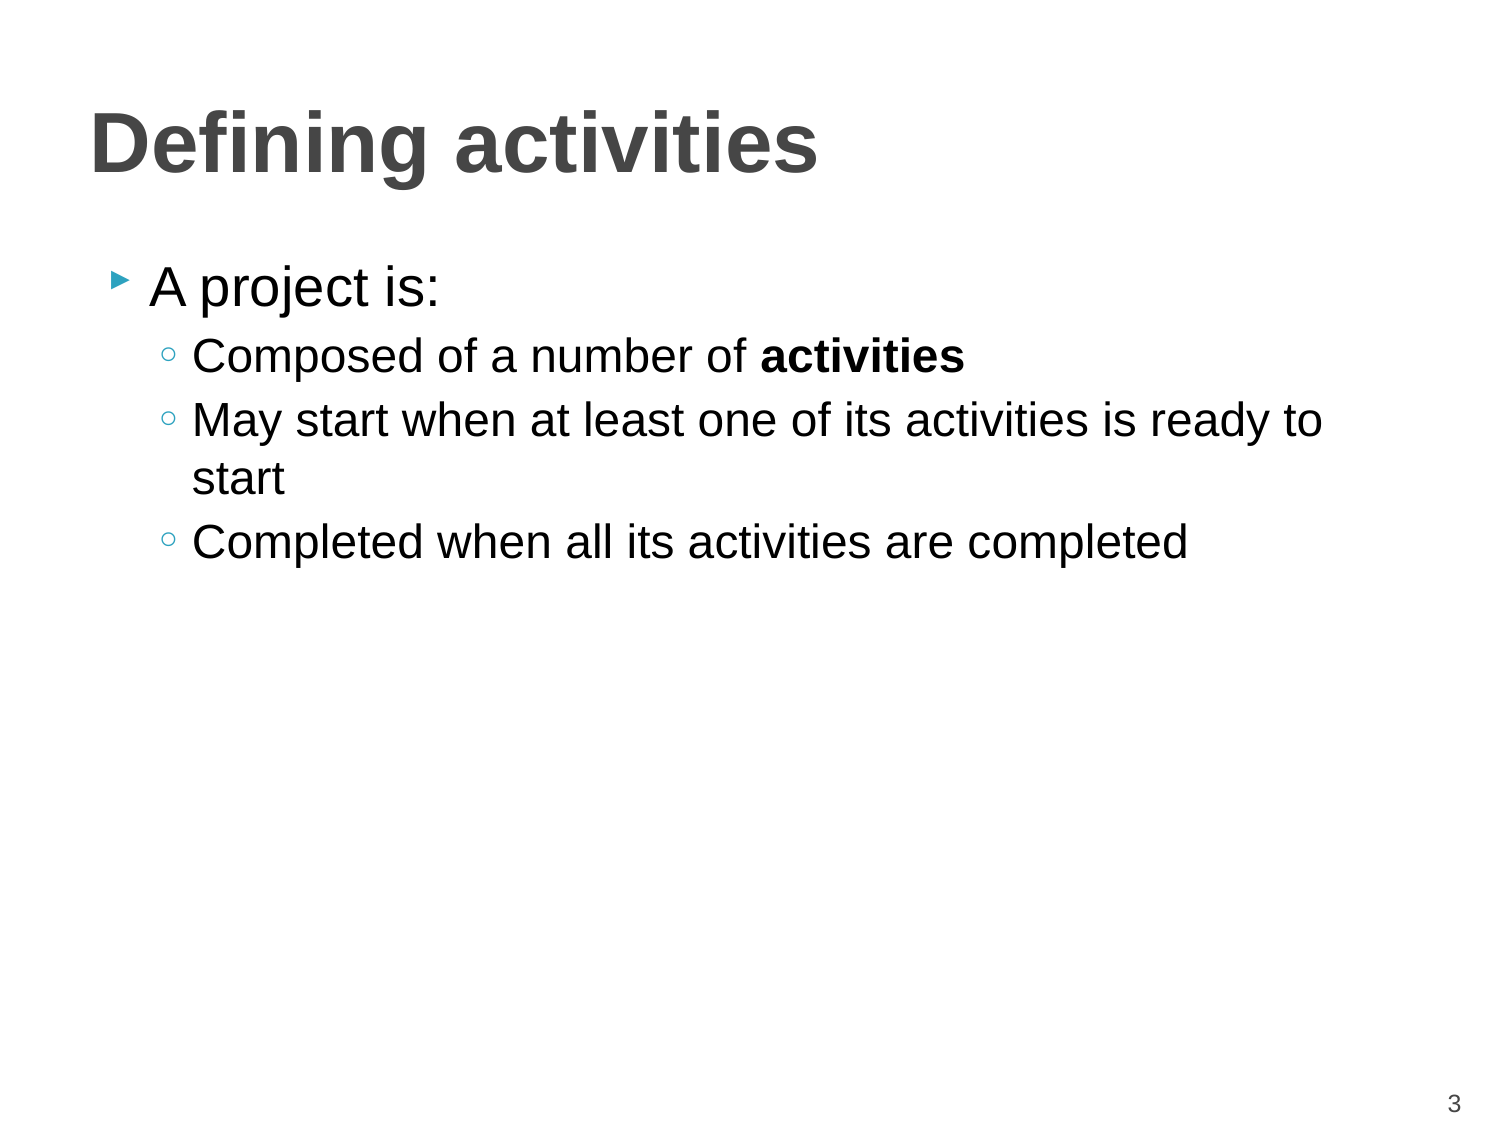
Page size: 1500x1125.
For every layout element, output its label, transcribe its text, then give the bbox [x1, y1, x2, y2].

list A project is: Composed of a number of activities May start when at least one of its activities is ready to start Completed when all its activities are completed [75, 242, 1425, 986]
title Defining activities [75, 45, 1425, 233]
slide_number 3 [1408, 1065, 1500, 1125]
